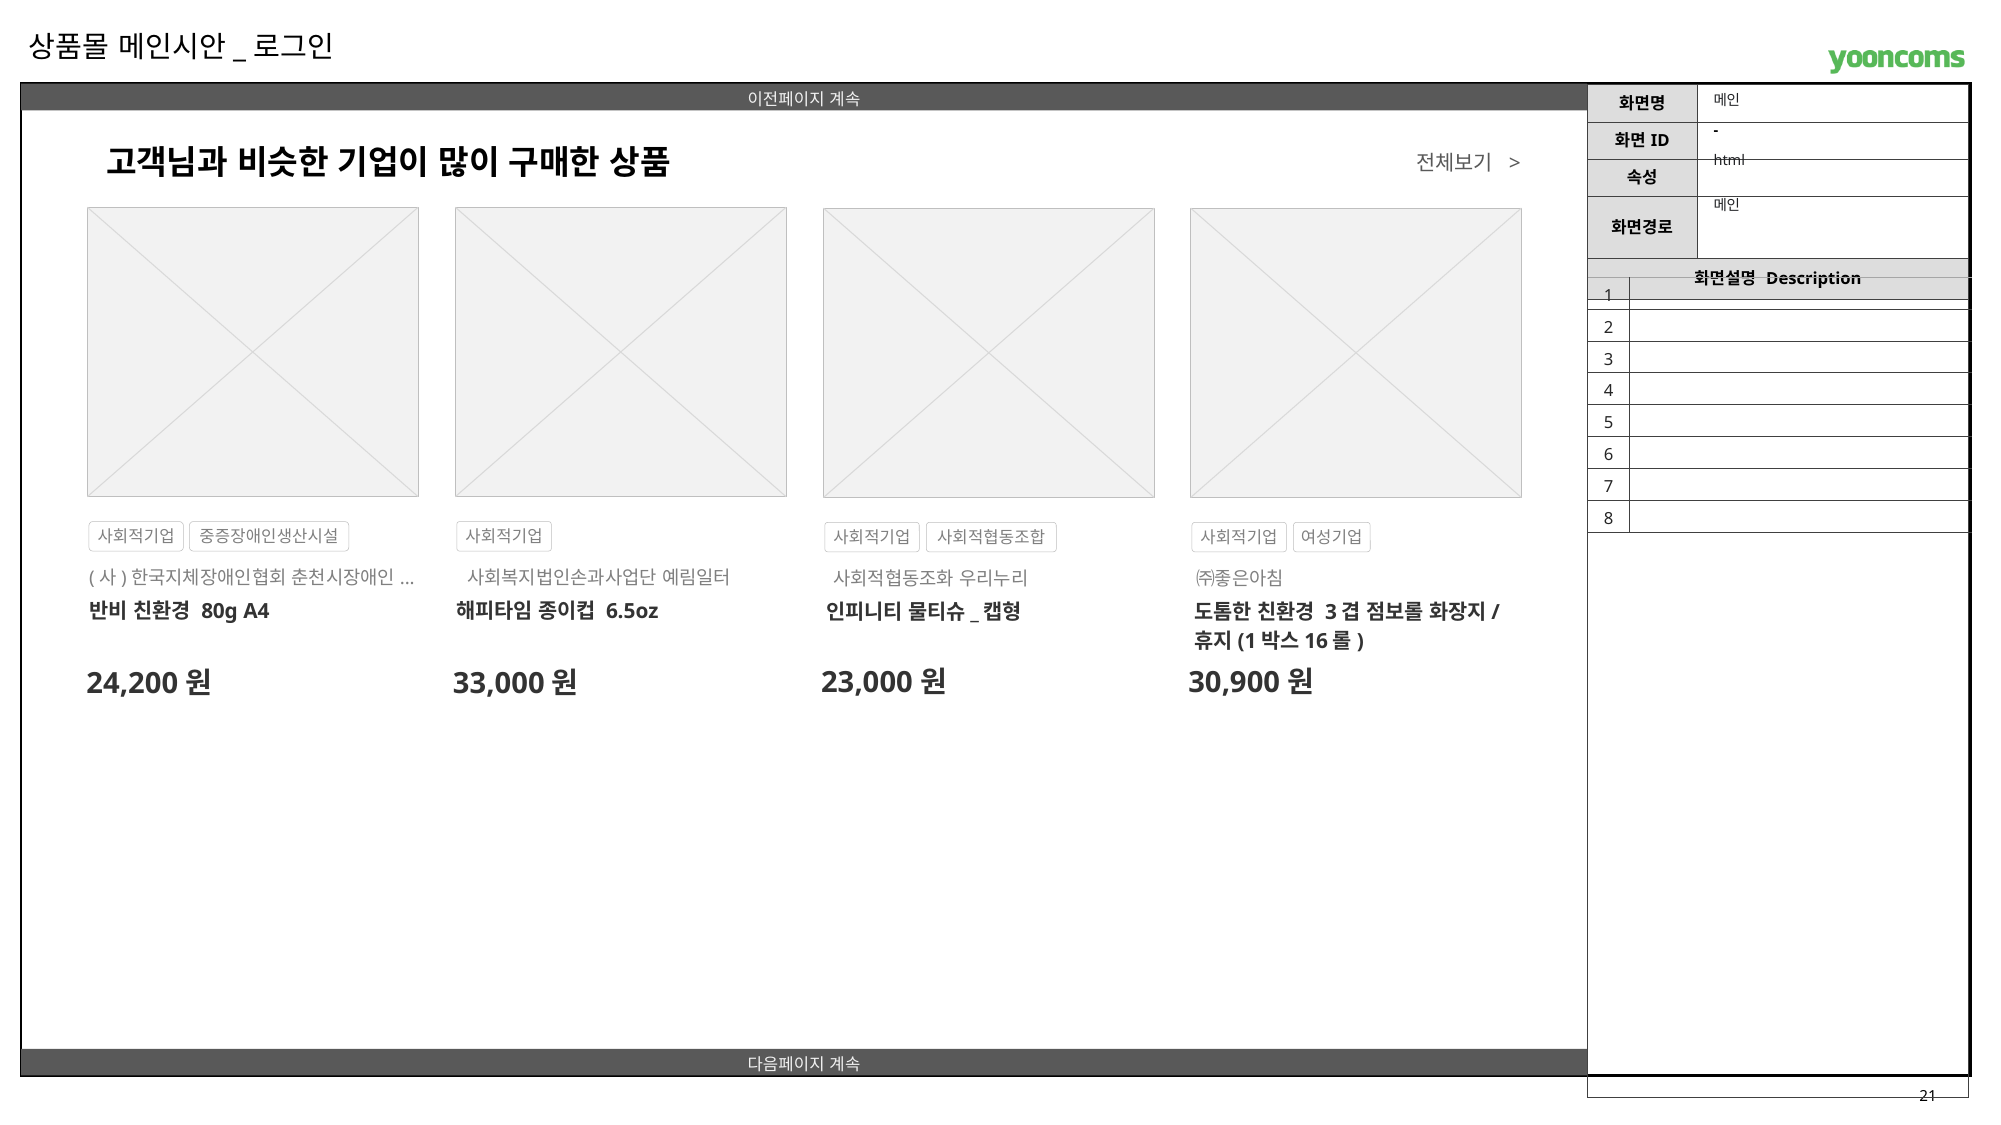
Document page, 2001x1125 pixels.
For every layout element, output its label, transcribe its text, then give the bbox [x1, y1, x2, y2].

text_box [441, 207, 810, 708]
table_cell 3 [1588, 342, 1629, 372]
table_cell [1630, 405, 1972, 436]
table_cell 7 [1588, 469, 1629, 500]
table_header [1630, 278, 1972, 309]
picture [1828, 50, 1965, 74]
text_box html [1698, 143, 1972, 176]
text_box 고객님과 비슷한 기업이 많이 구매한 상품 [91, 134, 695, 190]
table_header 1 [1588, 278, 1629, 309]
table_cell 8 [1588, 501, 1629, 532]
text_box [70, 207, 432, 708]
table_cell 4 [1588, 373, 1629, 404]
table_cell 5 [1588, 405, 1629, 436]
text_box 메인 [1698, 83, 1972, 116]
table_cell [1630, 310, 1972, 341]
table_cell [1630, 437, 1972, 468]
text_box 전체보기 > [1401, 141, 1541, 182]
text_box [810, 208, 1155, 707]
table_cell [1630, 469, 1972, 500]
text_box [1174, 208, 1522, 707]
table_cell [1630, 501, 1972, 532]
table_cell 2 [1588, 310, 1629, 341]
text_box 메인 [1698, 188, 1972, 221]
table_cell [1630, 373, 1972, 404]
table_cell [1630, 342, 1972, 372]
text_box - [1698, 116, 1972, 143]
table_cell 6 [1588, 437, 1629, 468]
text_box 상품몰 메인시안_로그인 [14, 20, 350, 71]
